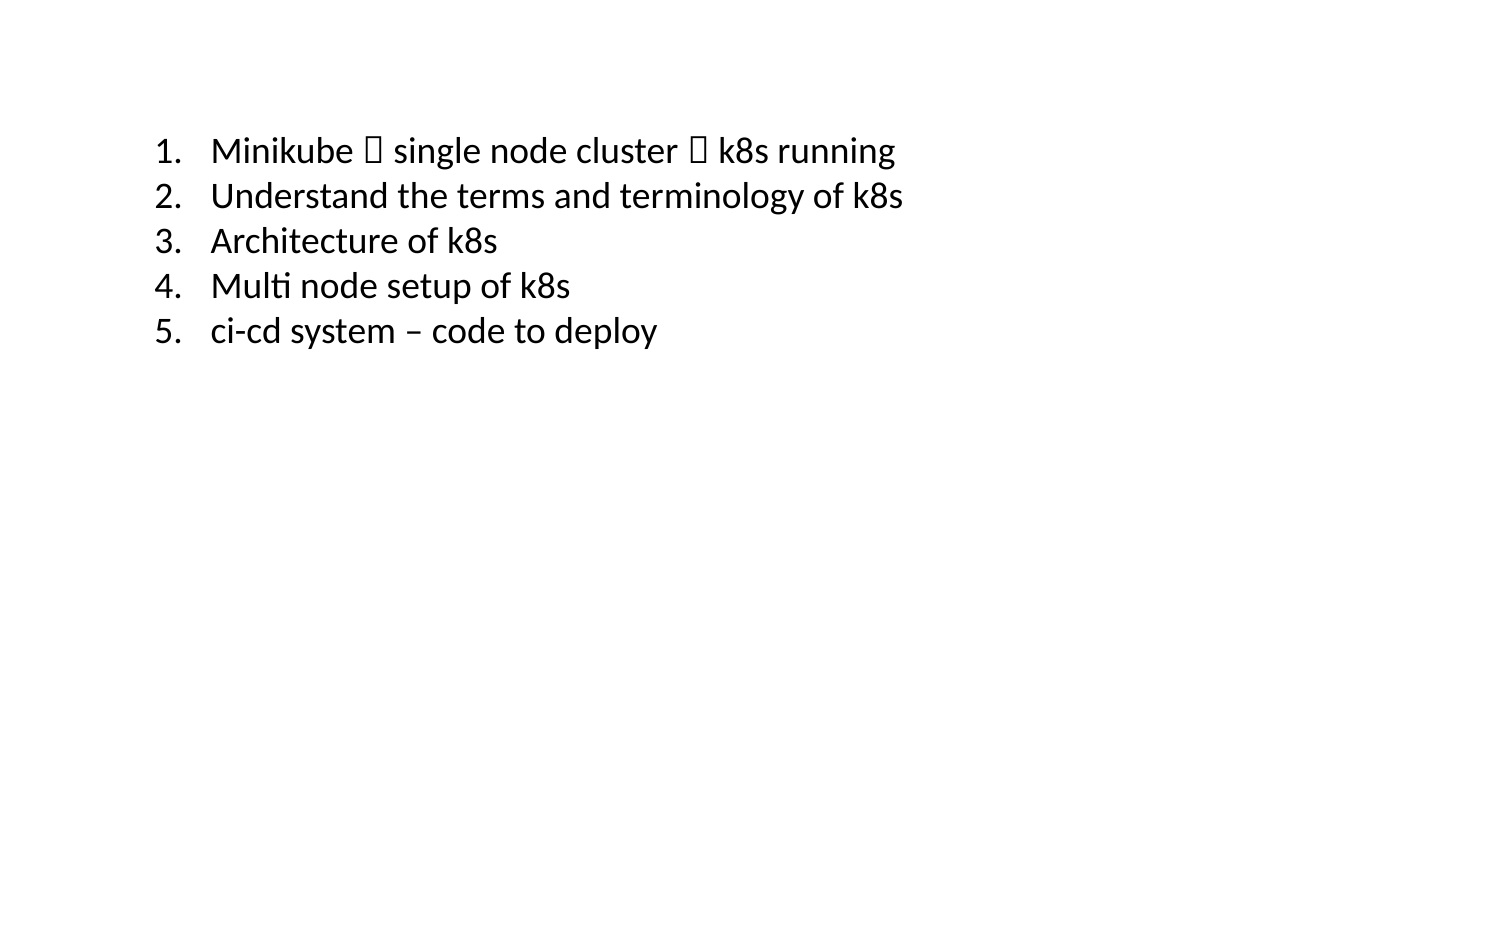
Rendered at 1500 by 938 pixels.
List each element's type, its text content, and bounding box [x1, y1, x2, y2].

text_box Minikube  single node cluster  k8s running Understand the terms and terminology of k8s Architecture of k8s Multi node setup of k8s ci-cd system – code to deploy [139, 118, 920, 404]
